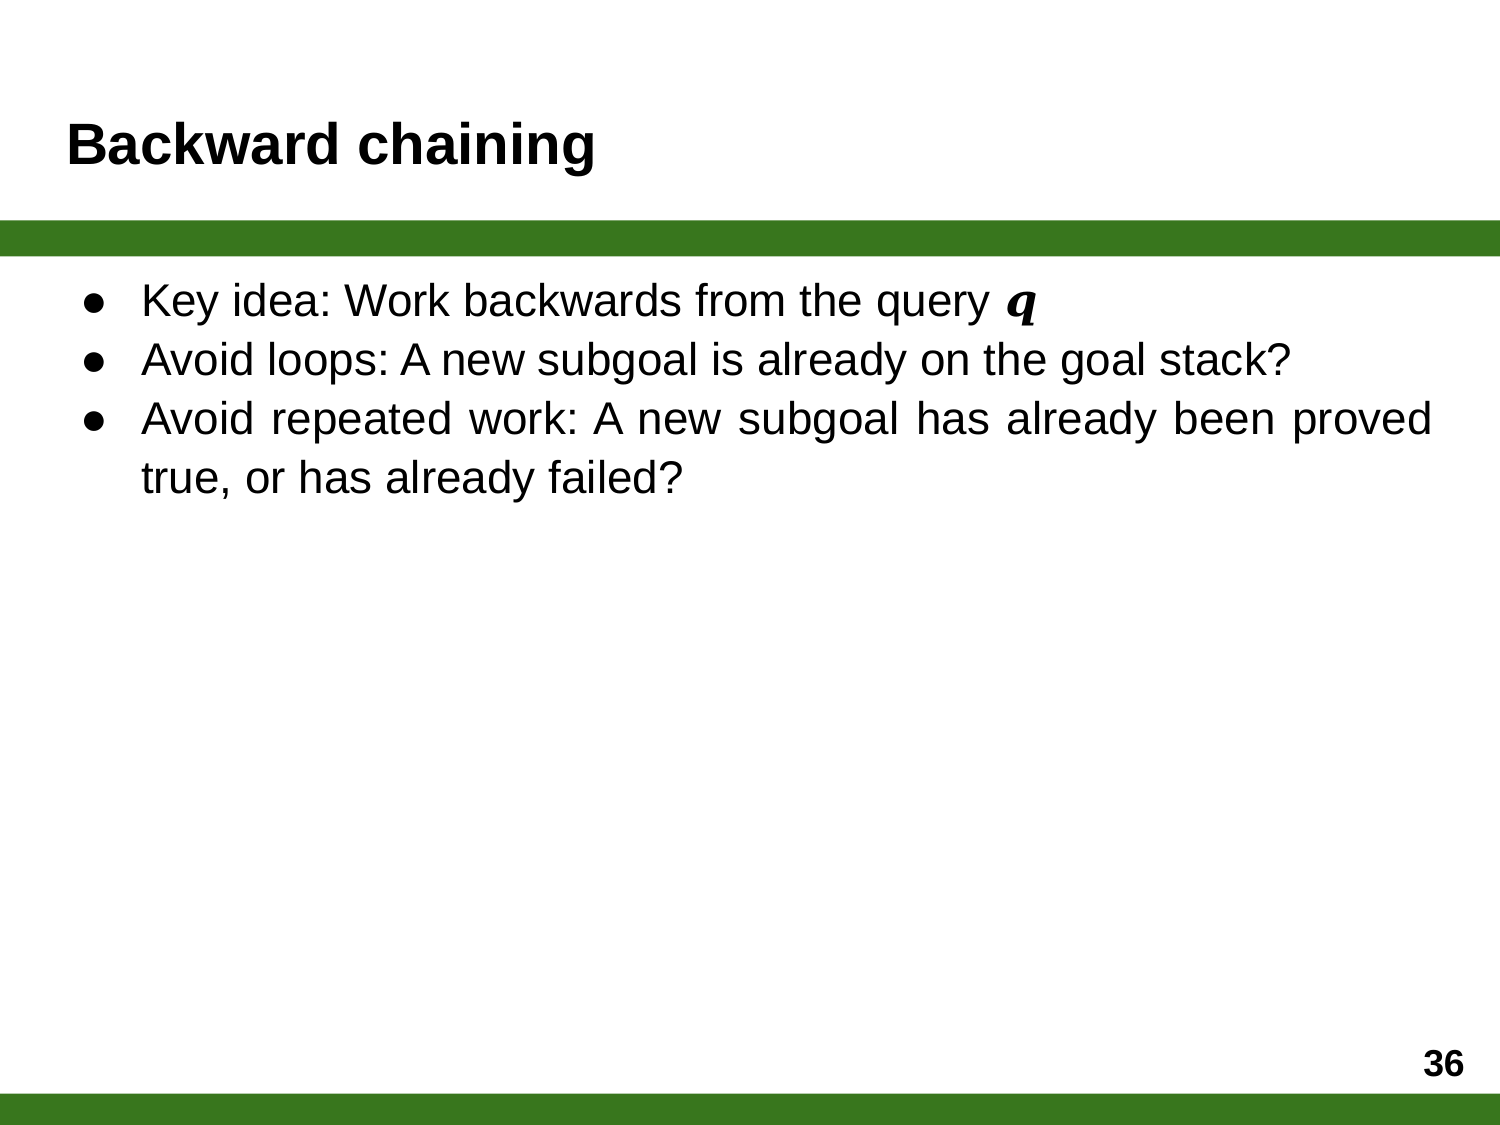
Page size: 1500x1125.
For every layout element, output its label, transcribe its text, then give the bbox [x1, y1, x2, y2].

slide_number ‹#› [1389, 1019, 1480, 1106]
title Backward chaining [51, 97, 1449, 223]
list Key idea: Work backwards from the query 𝒒 Avoid loops: A new subgoal is already on the goal stack? Avoid repeated work: A new subgoal has already been proved true, or has already failed? [51, 252, 1449, 1000]
